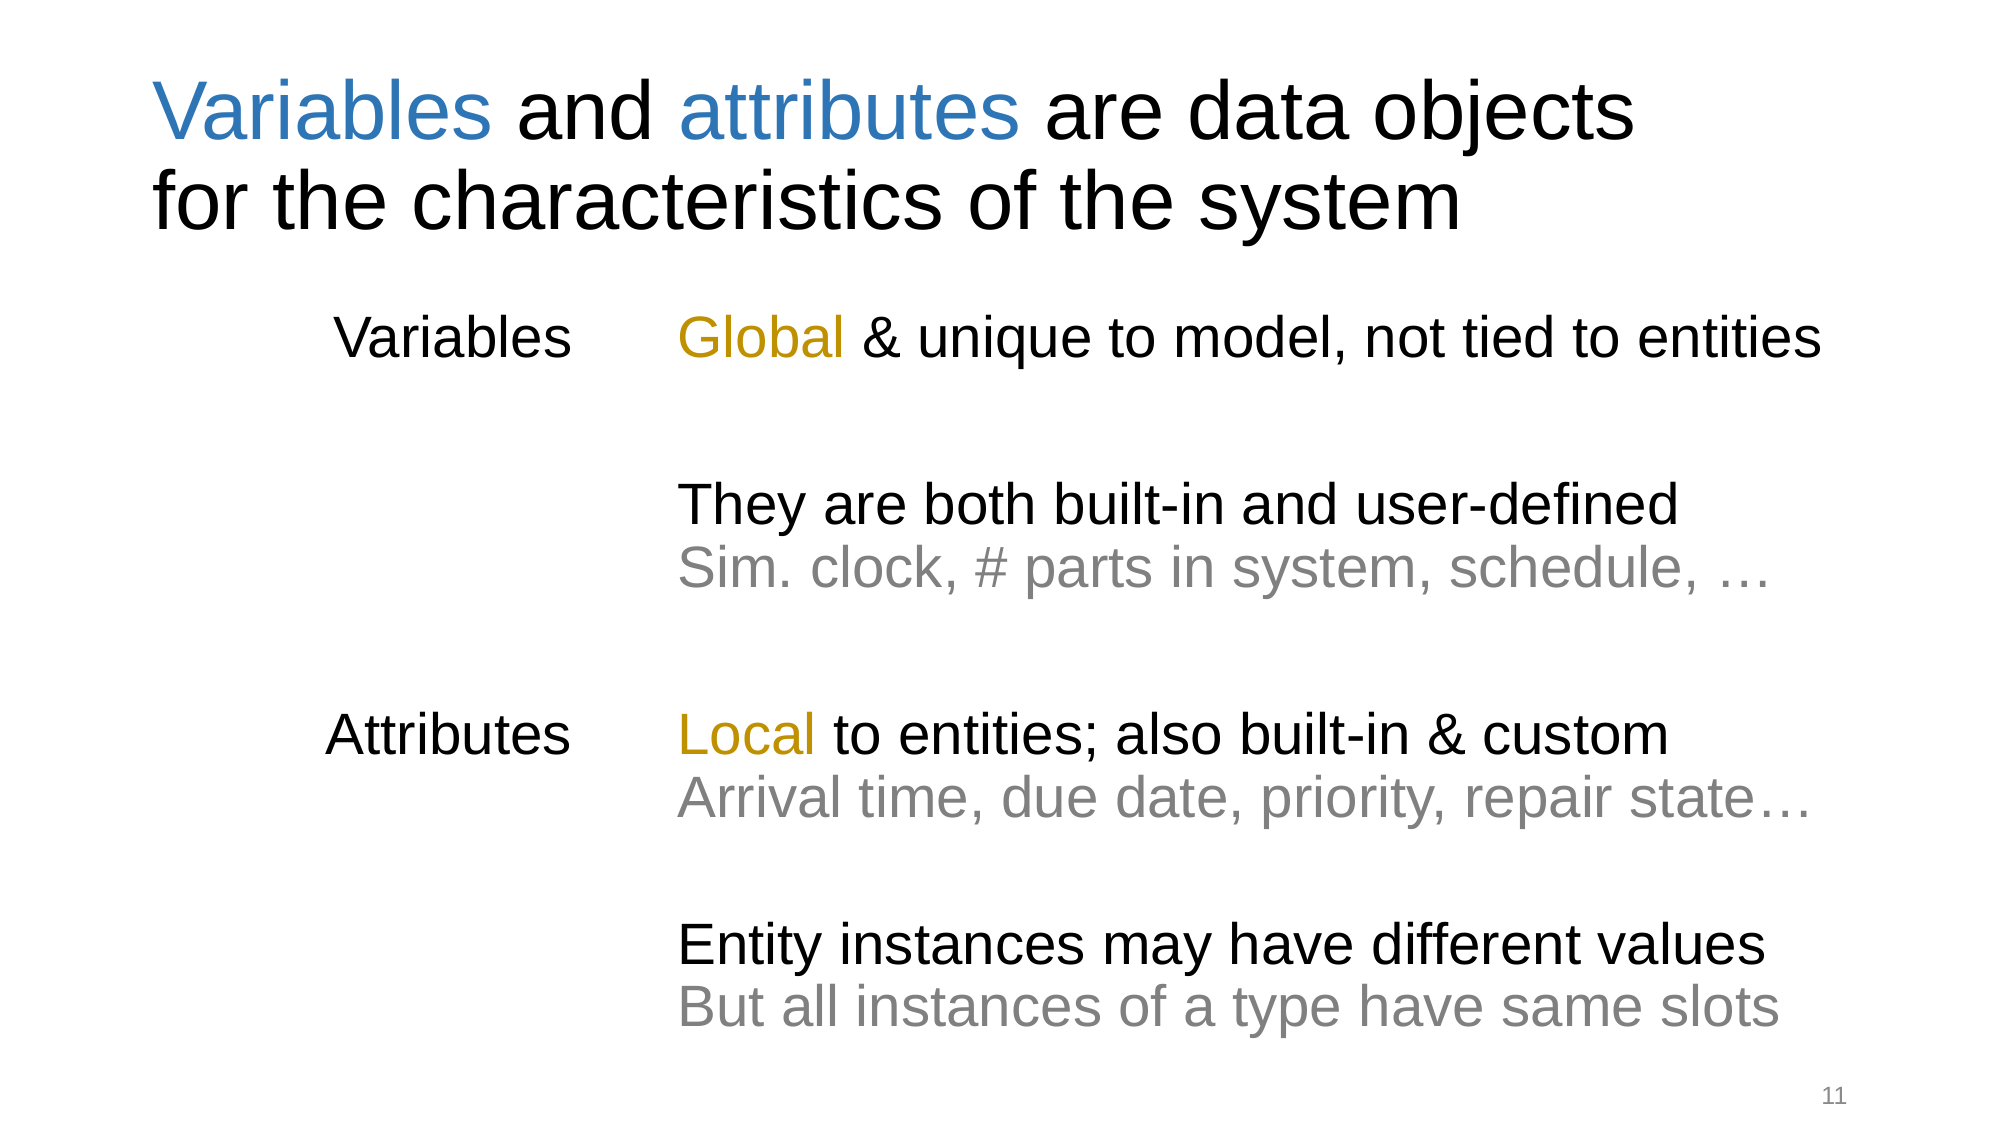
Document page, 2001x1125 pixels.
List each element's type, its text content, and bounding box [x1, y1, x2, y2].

list Variables Attributes [137, 299, 588, 1048]
slide_number 11 [1412, 1064, 1863, 1125]
list Global & unique to model, not tied to entities They are both built-in and user-defined Sim. clock, # parts in system, schedule, … Local to entities; also built-in & custom Arrival time, due date, priority, repair state… Entity instances may have different values But all instances of a type have same slots [662, 299, 1863, 1065]
title Variables and attributes are data objects for the characteristics of the system [137, 59, 1863, 278]
